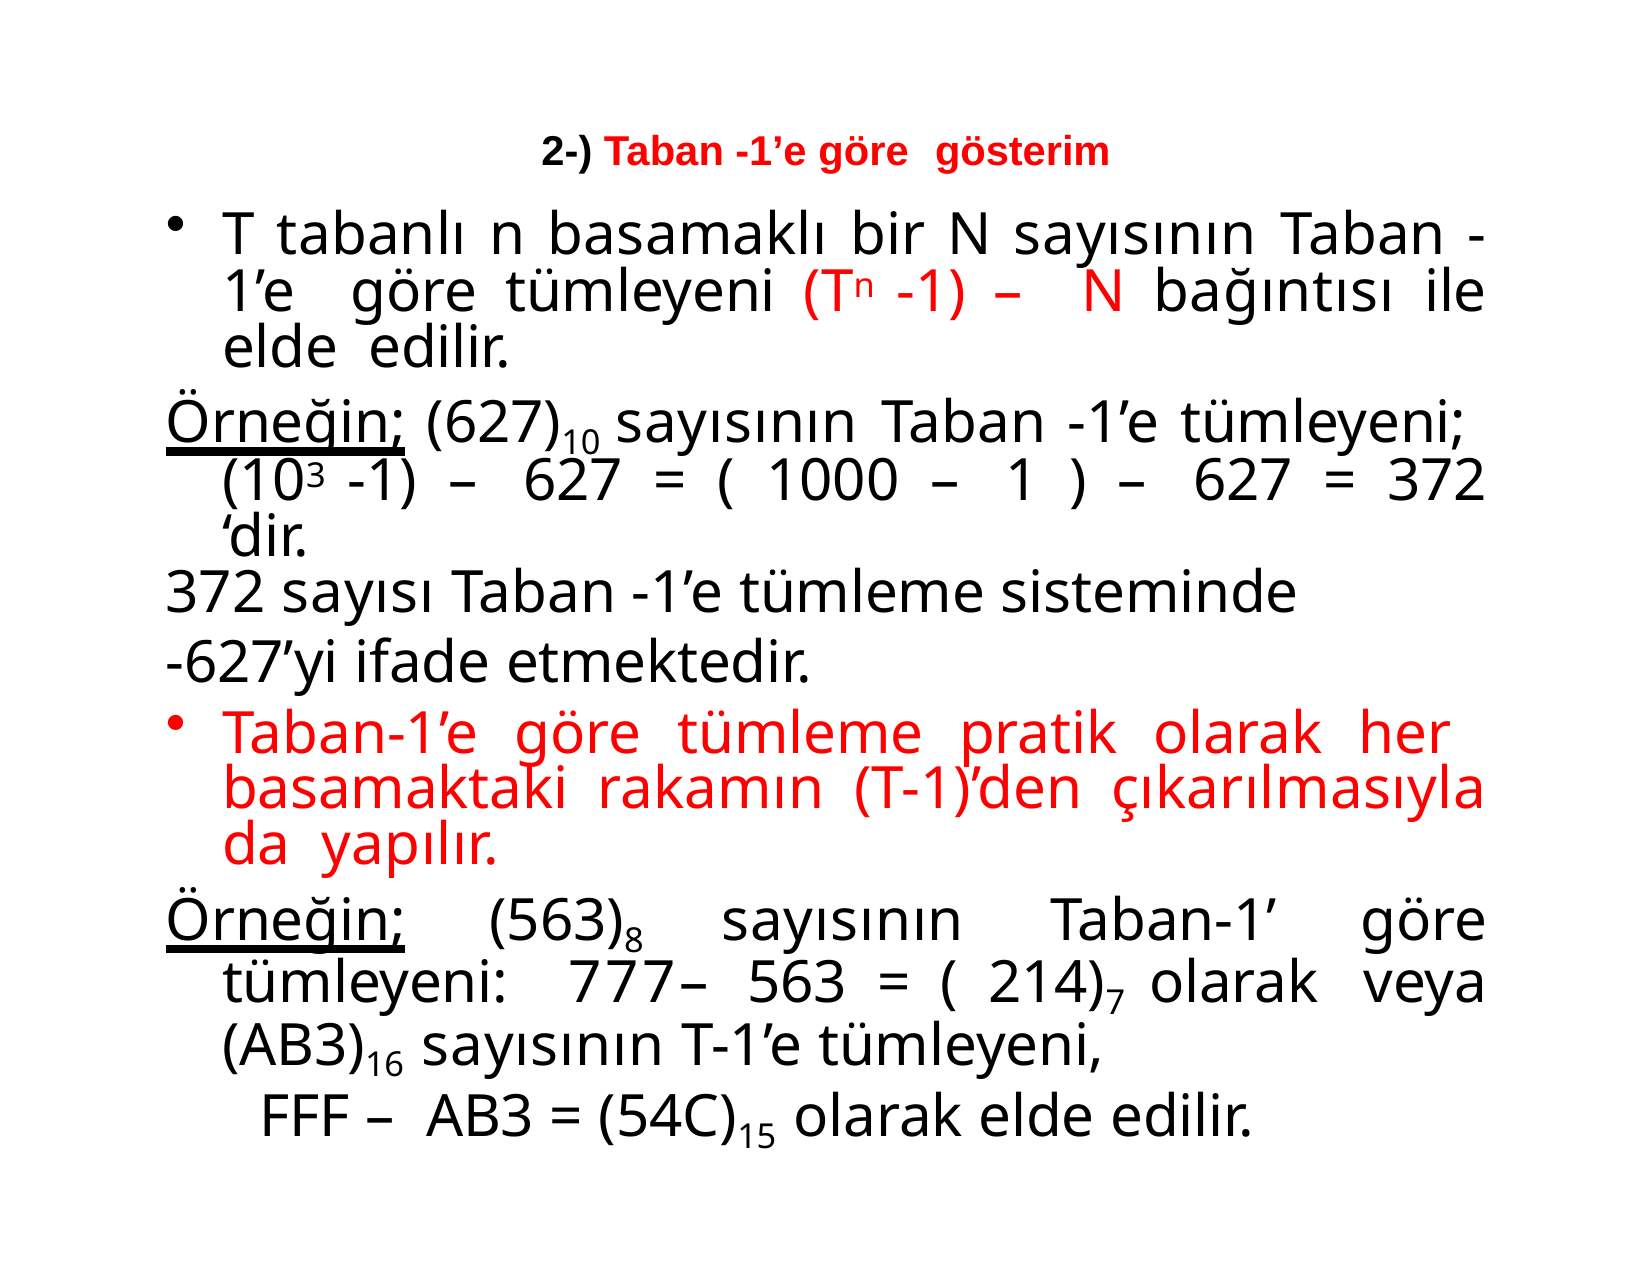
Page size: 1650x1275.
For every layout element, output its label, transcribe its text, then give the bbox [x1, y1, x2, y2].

text_box 2-) Taban -1’e göre gösterim T tabanlı n basamaklı bir N sayısının Taban -1’e göre tümleyeni (Tn -1) – N bağıntısı ile elde edilir. Örneğin; (627)10 sayısının Taban -1’e tümleyeni; (103 -1) – 627 = ( 1000 – 1 ) – 627 = 372 ‘dir. 372 sayısı Taban -1’e tümleme sisteminde -627’yi ifade etmektedir. Taban-1’e göre tümleme pratik olarak her basamaktaki rakamın (T-1)’den çıkarılmasıyla da yapılır. Örneğin; (563)8 sayısının Taban-1’ göre tümleyeni: 777– 563 = ( 214)7 olarak veya (AB3)16 sayısının T-1’e tümleyeni, FFF – AB3 = (54C)15 olarak elde edilir. [143, 104, 1509, 1156]
